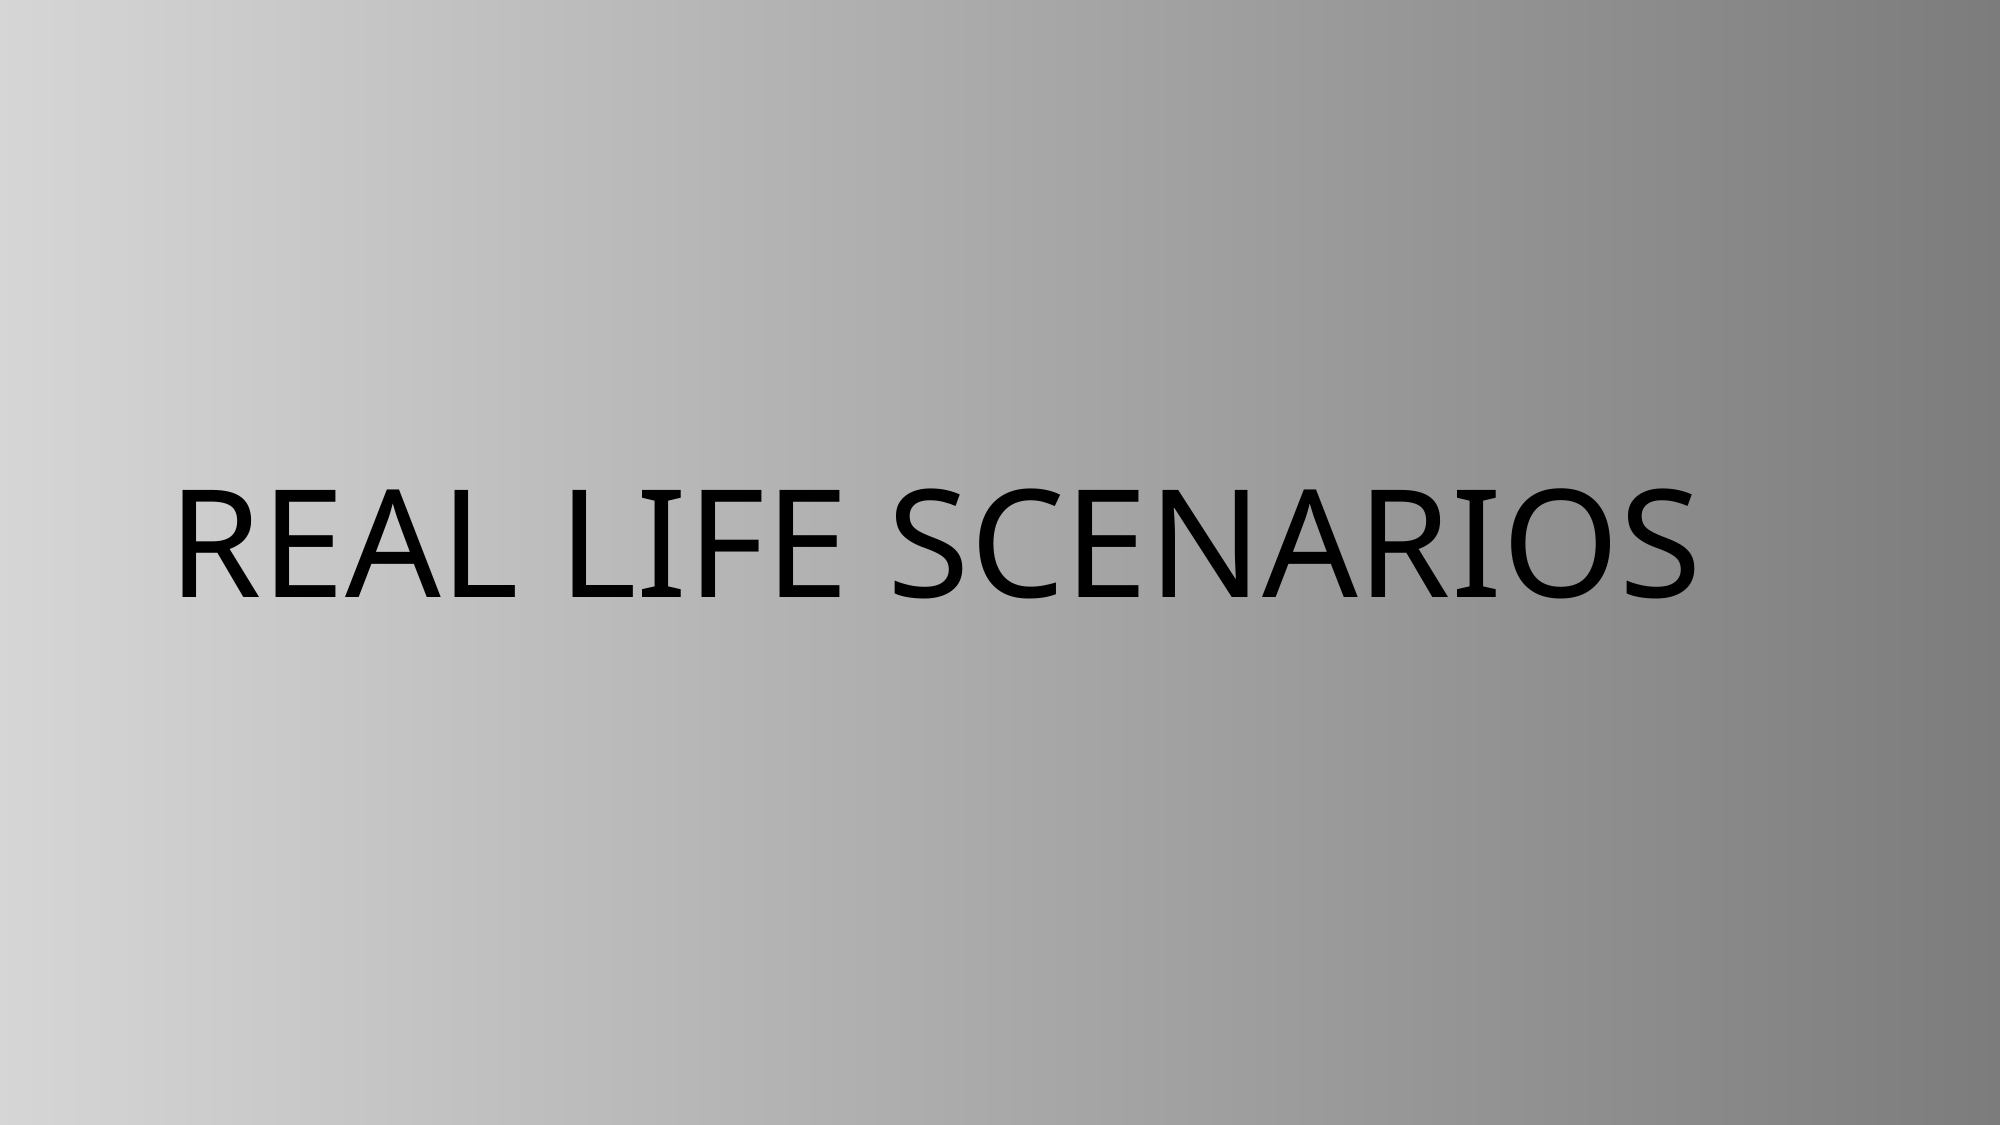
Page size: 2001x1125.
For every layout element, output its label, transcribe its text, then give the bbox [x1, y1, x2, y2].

title REAL LIFE SCENARIOS [153, 440, 1879, 659]
